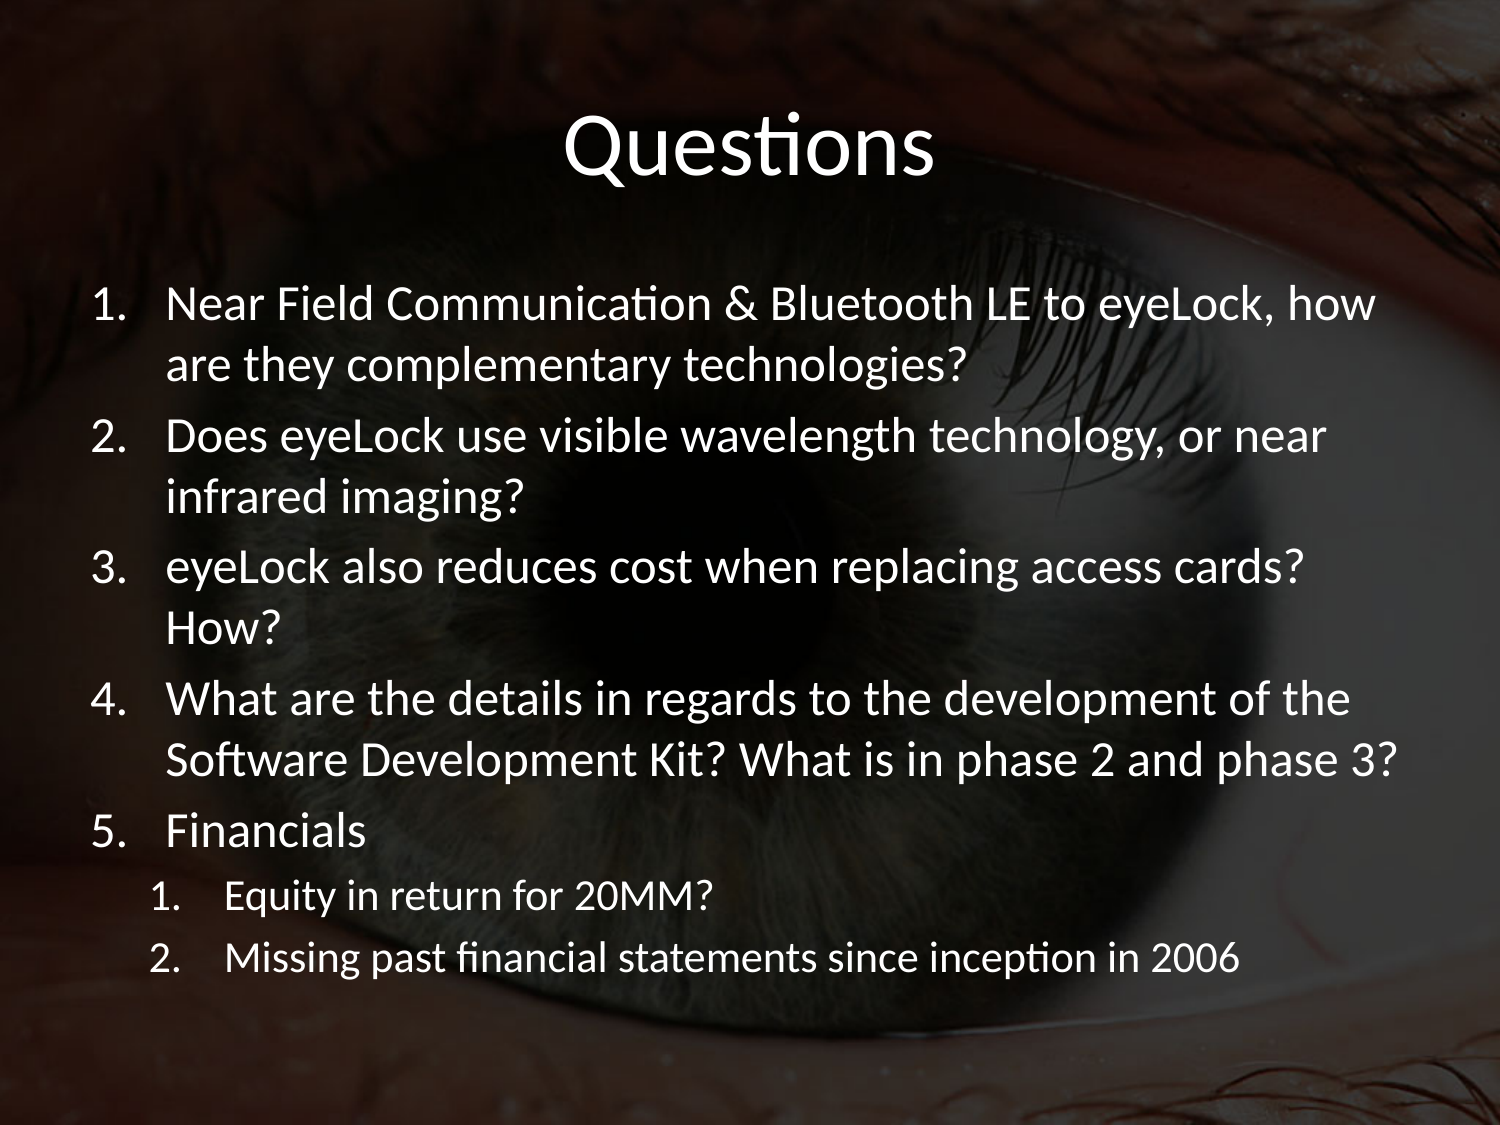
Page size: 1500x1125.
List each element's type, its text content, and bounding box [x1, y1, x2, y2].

picture [0, 0, 1500, 1125]
list Near Field Communication & Bluetooth LE to eyeLock, how are they complementary technologies? Does eyeLock use visible wavelength technology, or near infrared imaging? eyeLock also reduces cost when replacing access cards? How? What are the details in regards to the development of the Software Development Kit? What is in phase 2 and phase 3? Financials Equity in return for 20MM? Missing past financial statements since inception in 2006 [75, 262, 1425, 1005]
title Questions [75, 45, 1425, 233]
